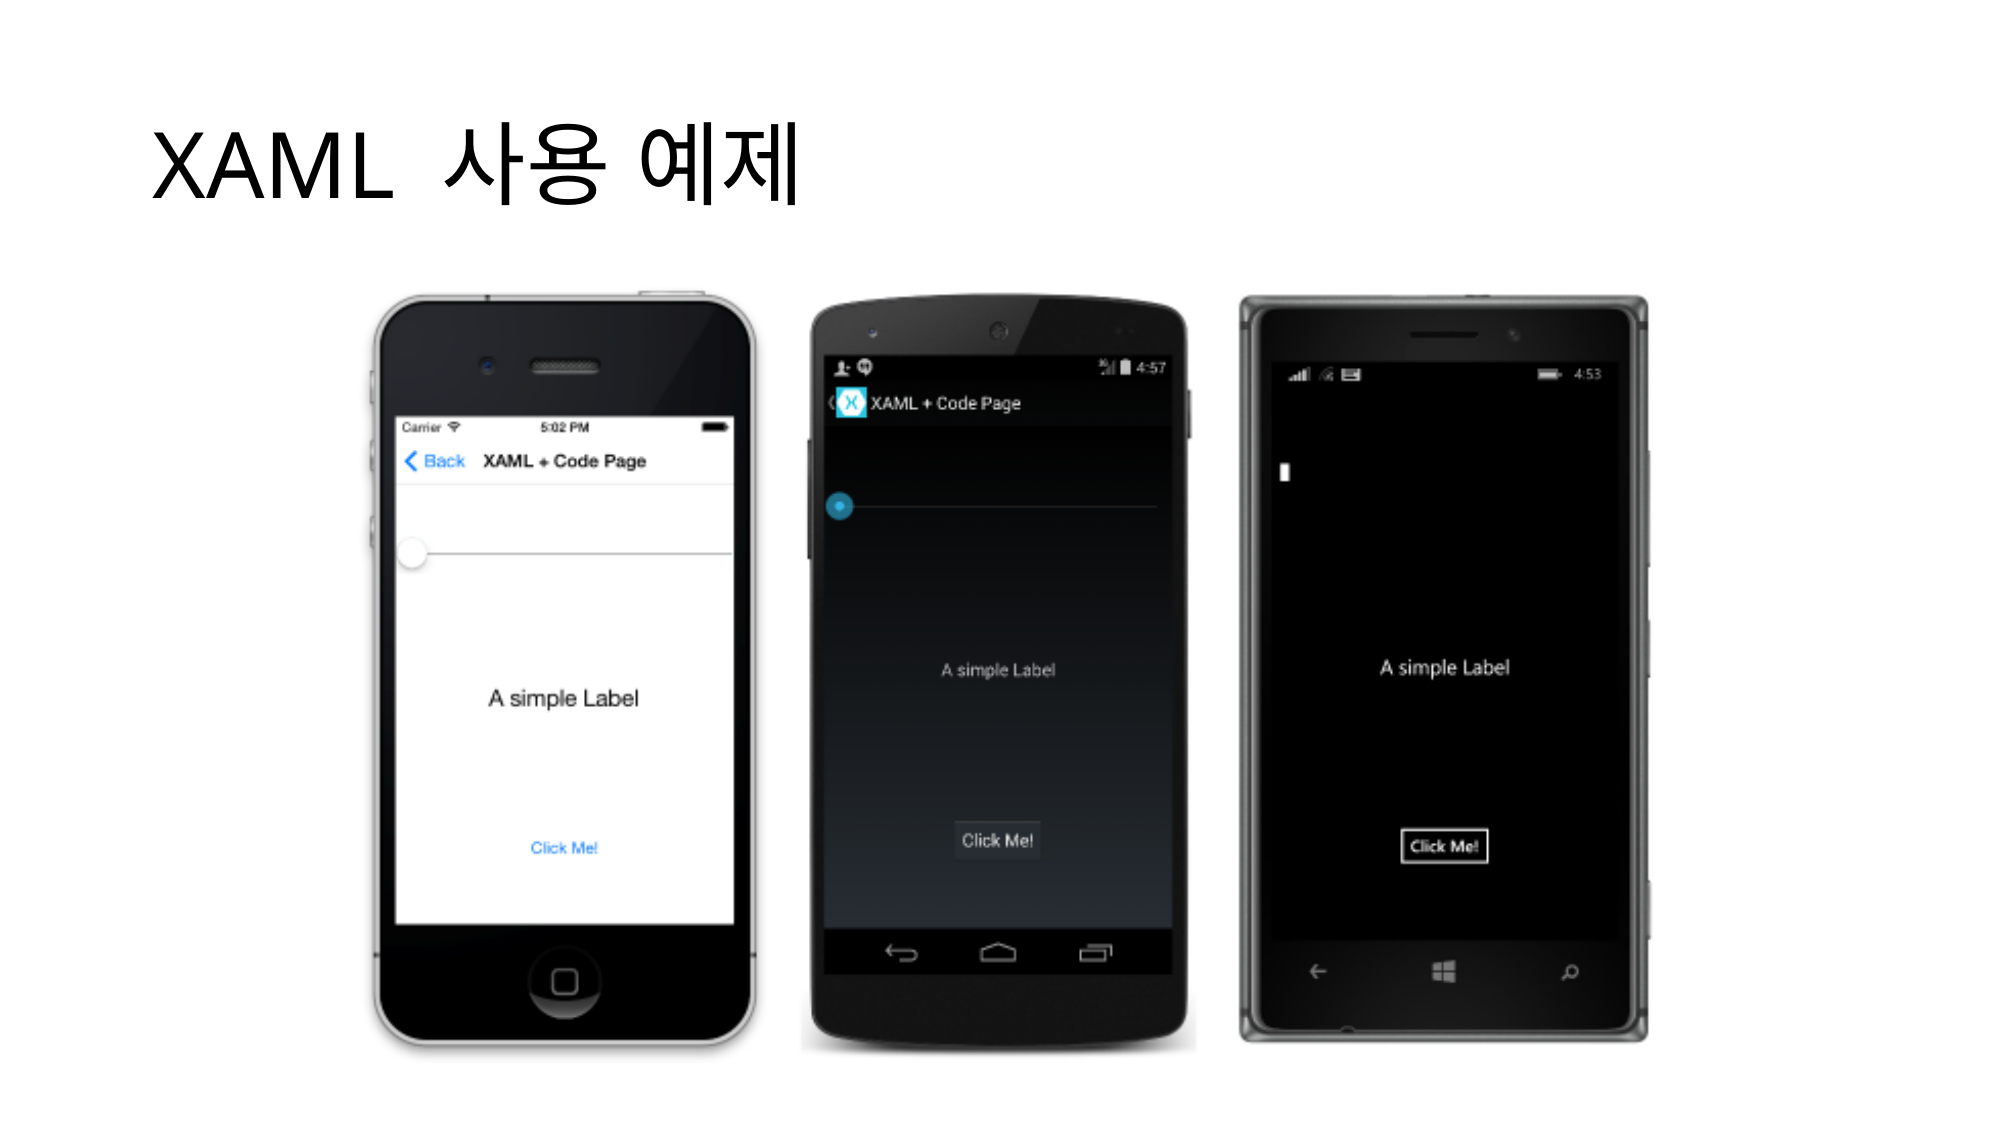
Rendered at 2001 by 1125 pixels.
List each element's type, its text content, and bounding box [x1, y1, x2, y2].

title XAML 사용 예제 [137, 59, 1863, 278]
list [356, 277, 1665, 1063]
